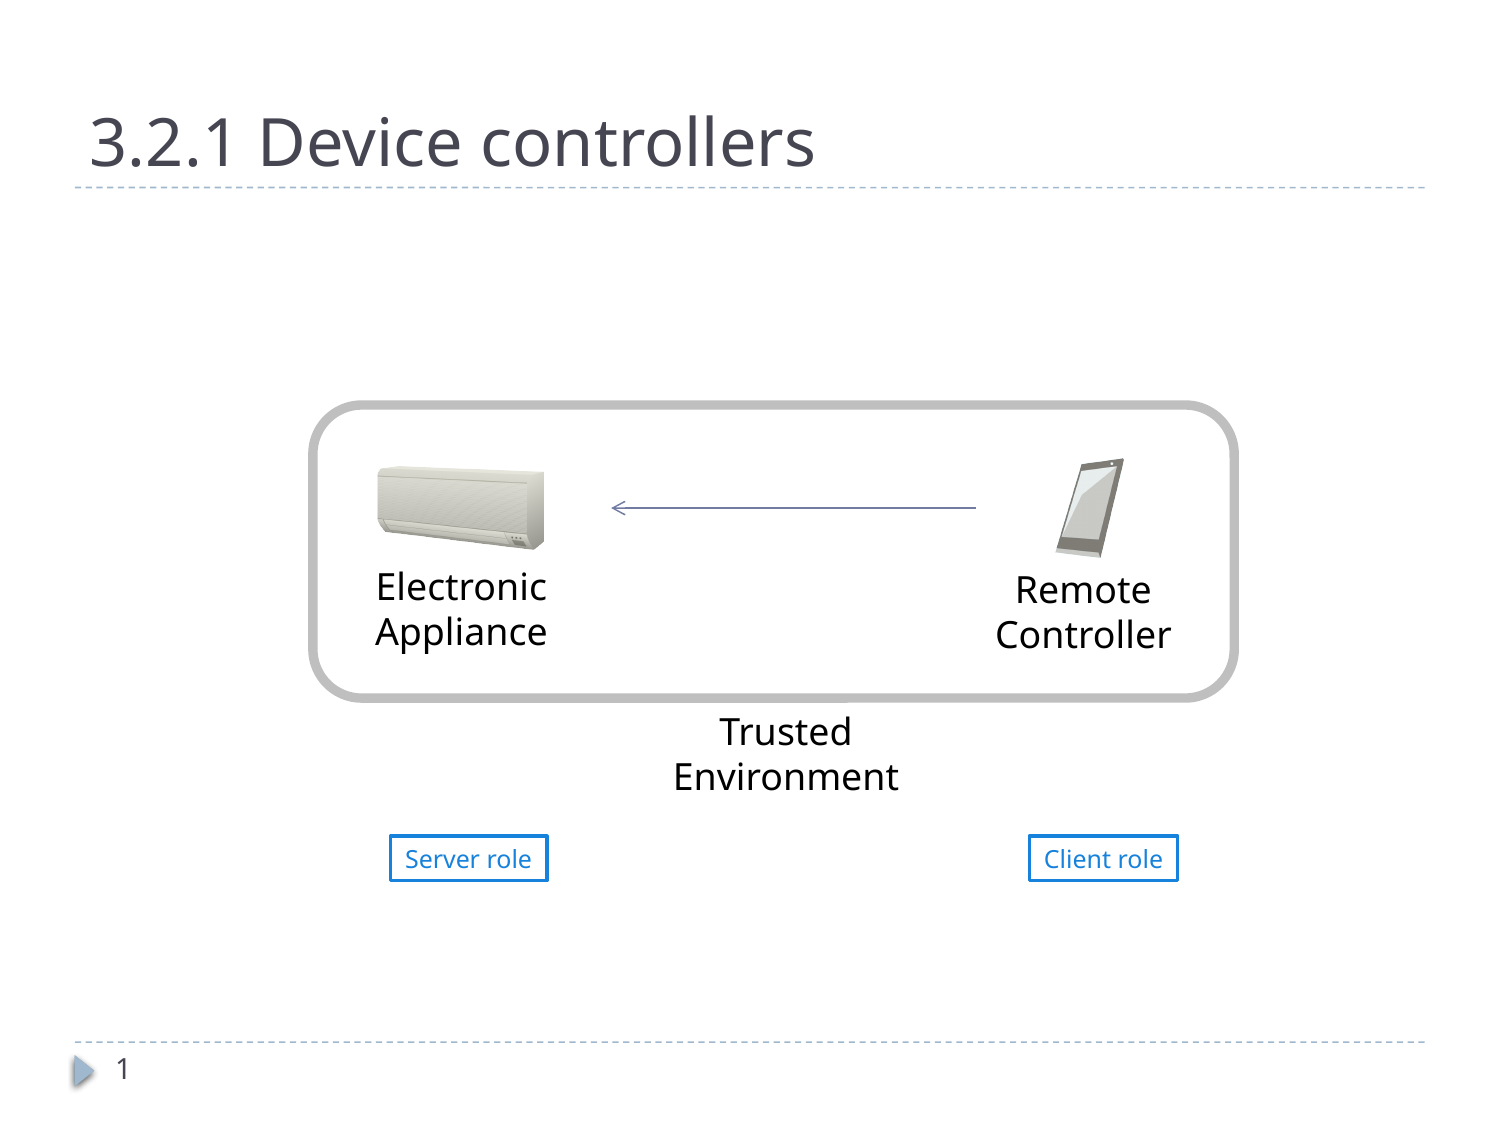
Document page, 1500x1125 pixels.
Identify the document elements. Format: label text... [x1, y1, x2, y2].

picture [1055, 458, 1124, 558]
text_box Server role [389, 834, 549, 882]
slide_number 1 [100, 1042, 426, 1103]
picture [377, 466, 544, 551]
text_box Trusted Environment [596, 700, 976, 806]
title 3.2.1 Device controllers [75, 37, 1425, 188]
text_box Electronic Appliance [360, 555, 563, 661]
text_box Client role [1028, 834, 1179, 882]
text_box [311, 403, 1236, 700]
text_box Remote Controller [980, 558, 1187, 664]
